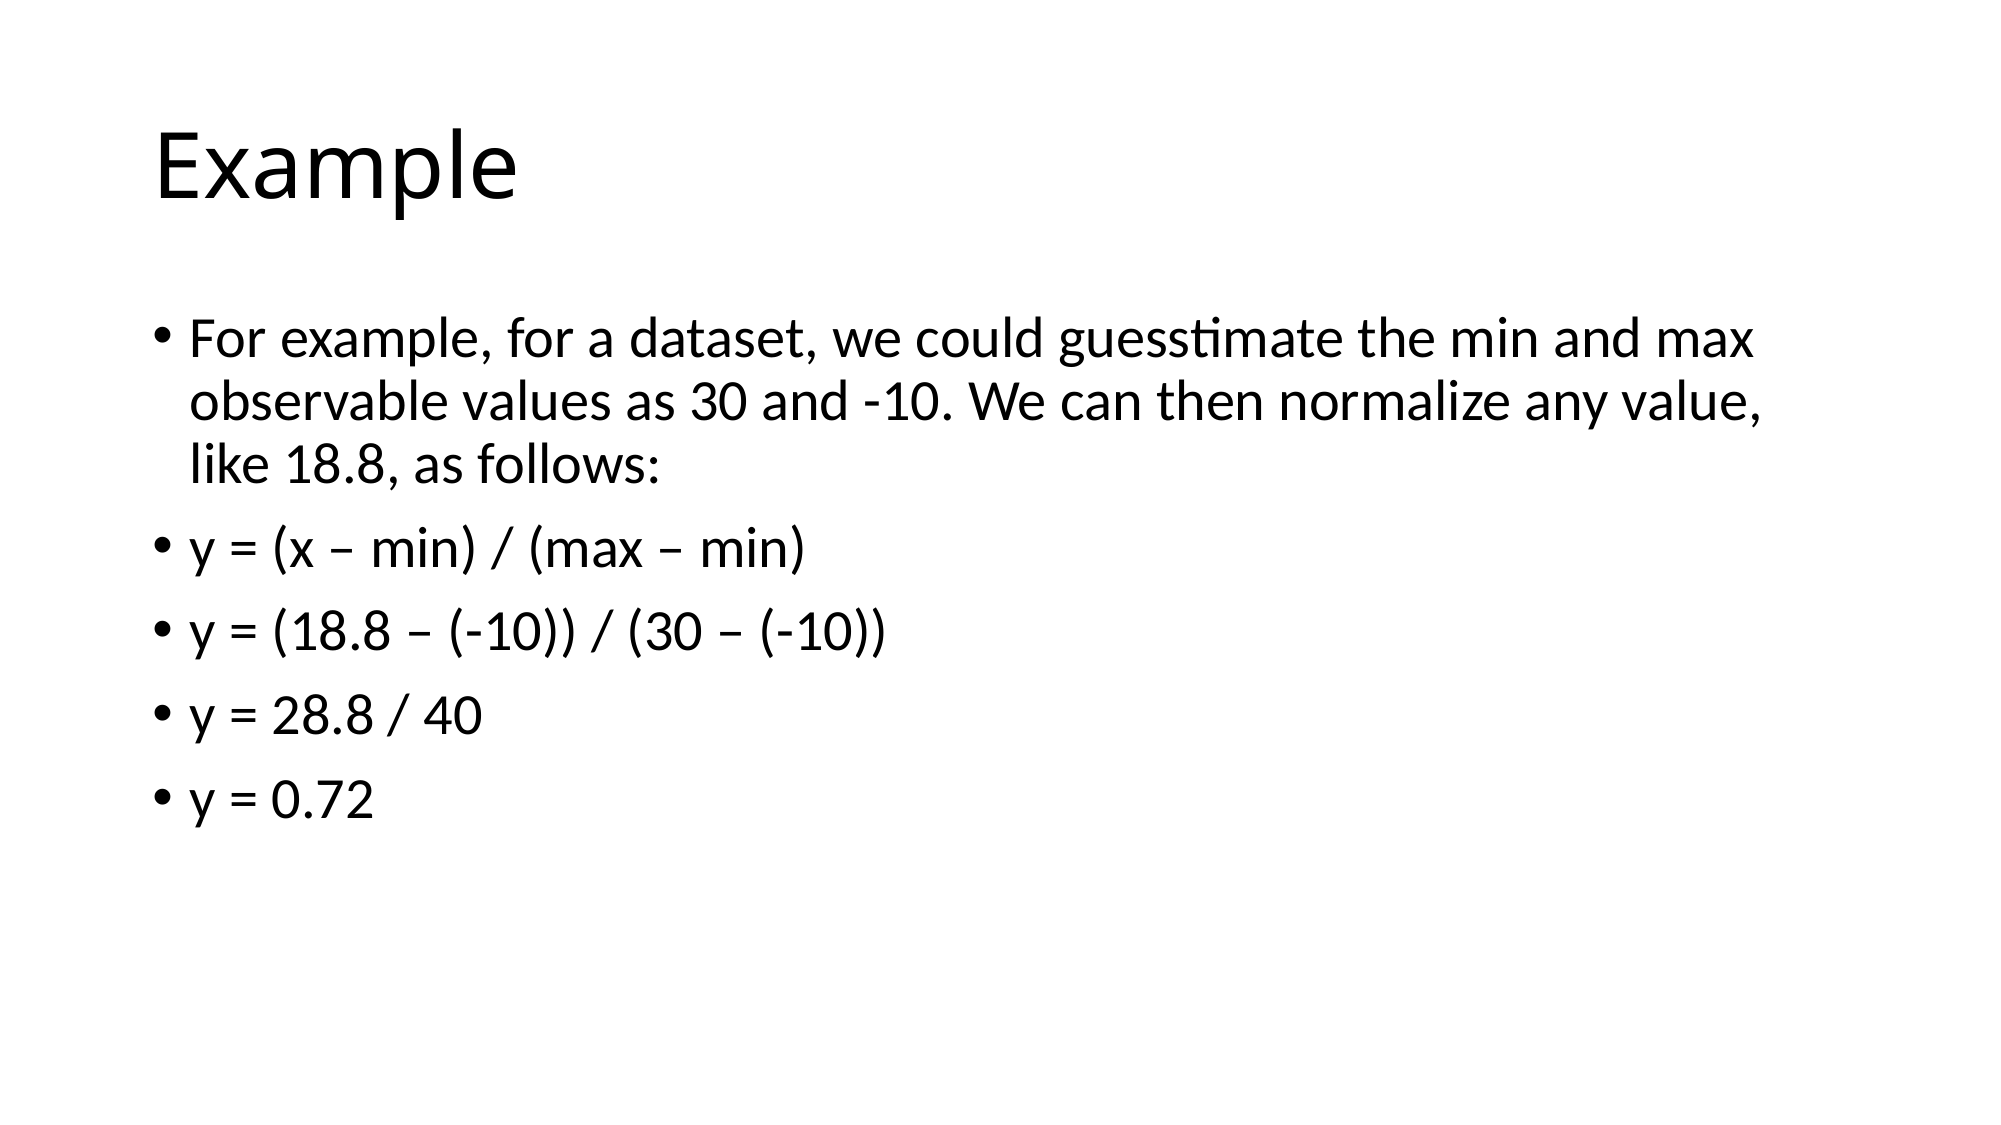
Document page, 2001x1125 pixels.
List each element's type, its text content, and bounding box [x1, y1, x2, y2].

list For example, for a dataset, we could guesstimate the min and max observable values as 30 and -10. We can then normalize any value, like 18.8, as follows: y = (x – min) / (max – min) y = (18.8 – (-10)) / (30 – (-10)) y = 28.8 / 40 y = 0.72 [137, 299, 1863, 1014]
title Example [137, 59, 1863, 278]
